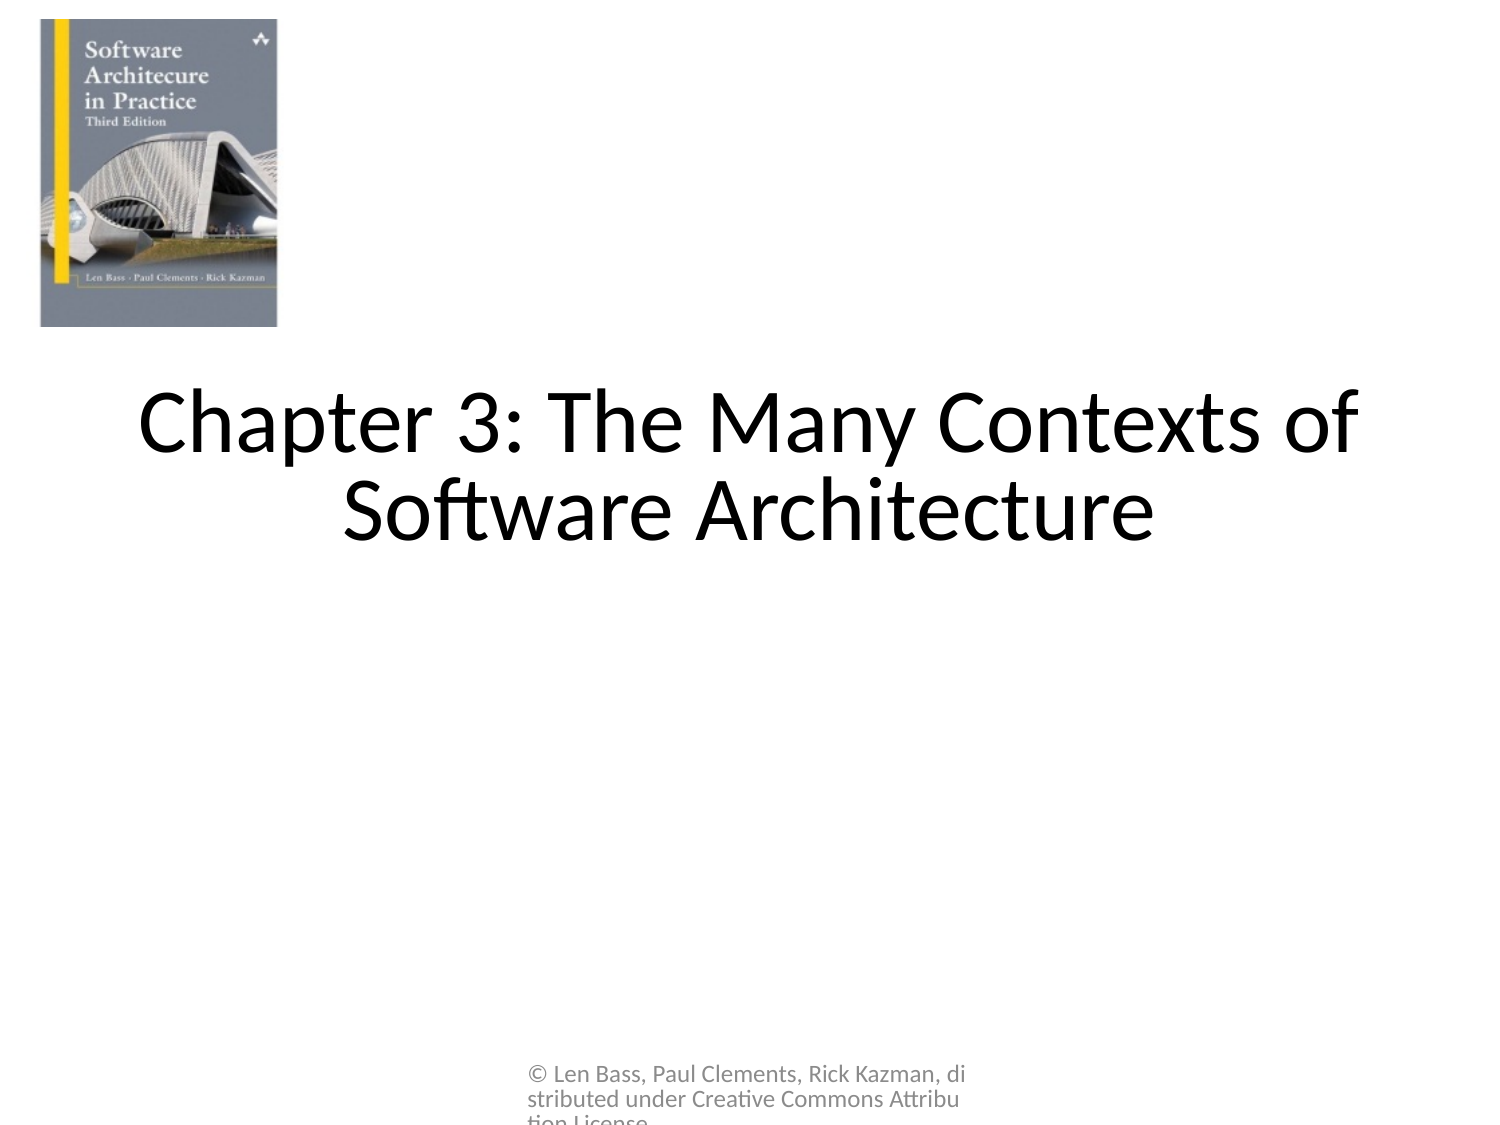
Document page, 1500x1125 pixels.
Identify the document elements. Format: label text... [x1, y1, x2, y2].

picture [5, 19, 313, 327]
footer © Len Bass, Paul Clements, Rick Kazman, distributed under Creative Commons Attribution License [512, 1042, 988, 1103]
title Chapter 3: The Many Contexts of Software Architecture [112, 349, 1388, 591]
